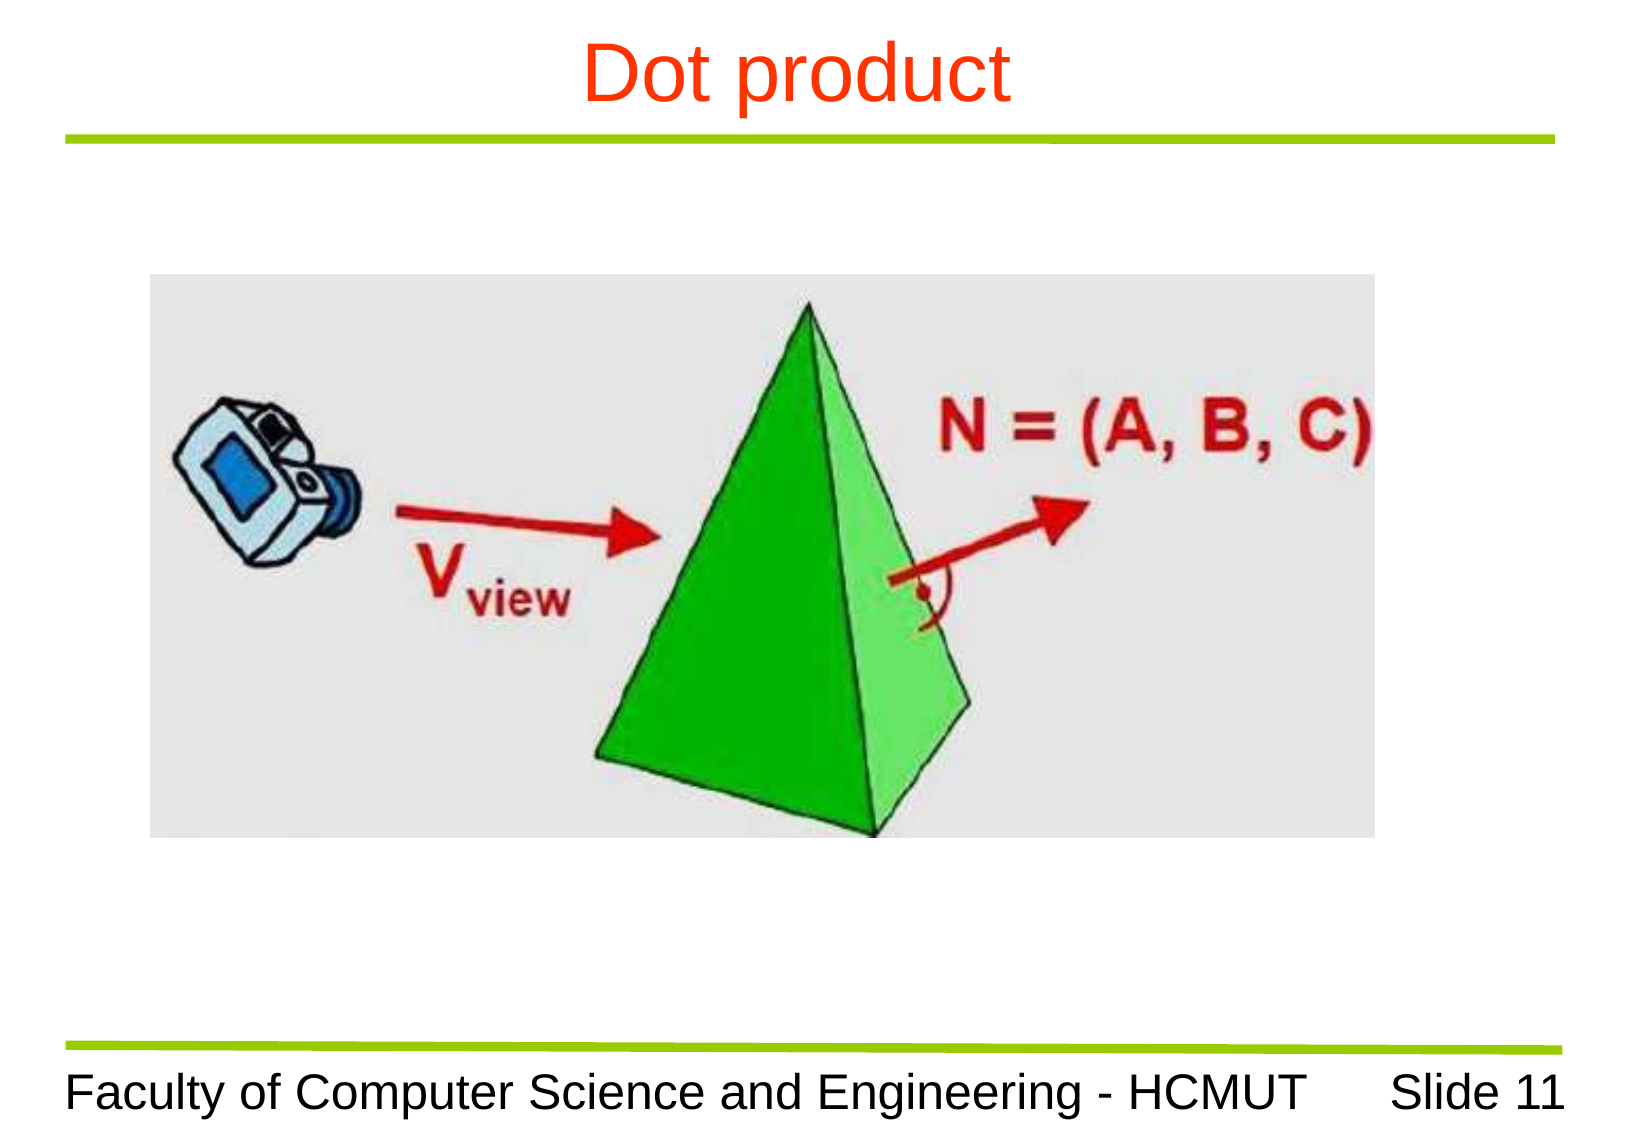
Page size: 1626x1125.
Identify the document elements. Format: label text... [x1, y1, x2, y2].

title Dot product [50, 15, 1544, 121]
picture [149, 274, 1375, 838]
